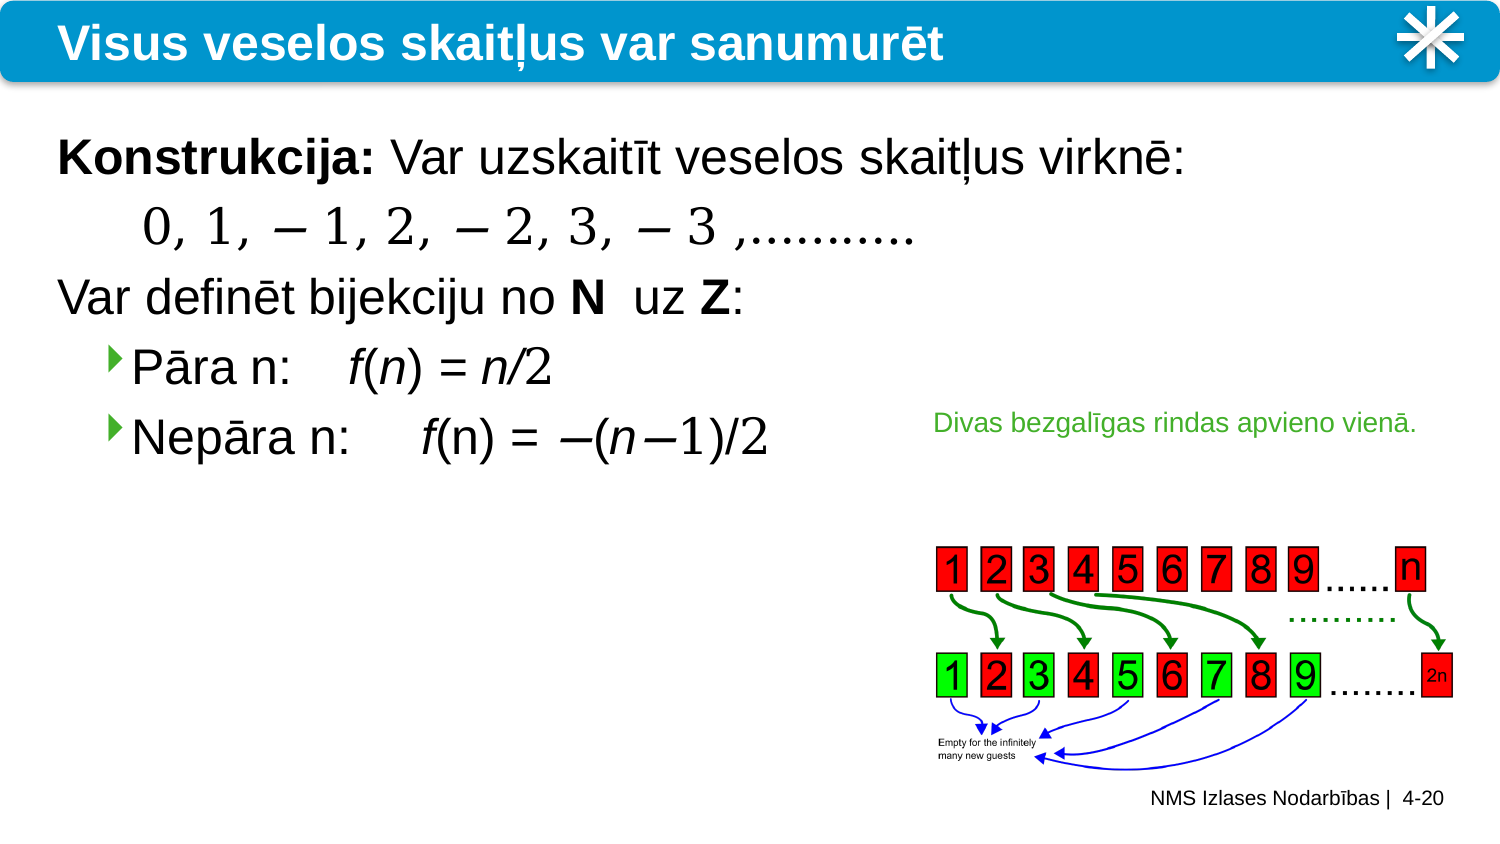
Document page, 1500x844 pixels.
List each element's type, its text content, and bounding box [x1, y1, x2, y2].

title Visus veselos skaitļus var sanumurēt [56, 10, 1297, 73]
picture [917, 527, 1470, 788]
list Konstrukcija: Var uzskaitīt veselos skaitļus virknē: 0, 1, − 1, 2, − 2, 3, − 3 ,……….. Var definēt bijekciju no N uz Z: Pāra n: f(n) = n/2 Nepāra n: f(n) = −(n−1)/2 [56, 124, 1445, 729]
text_box Divas bezgalīgas rindas apvieno vienā. [918, 397, 1433, 446]
